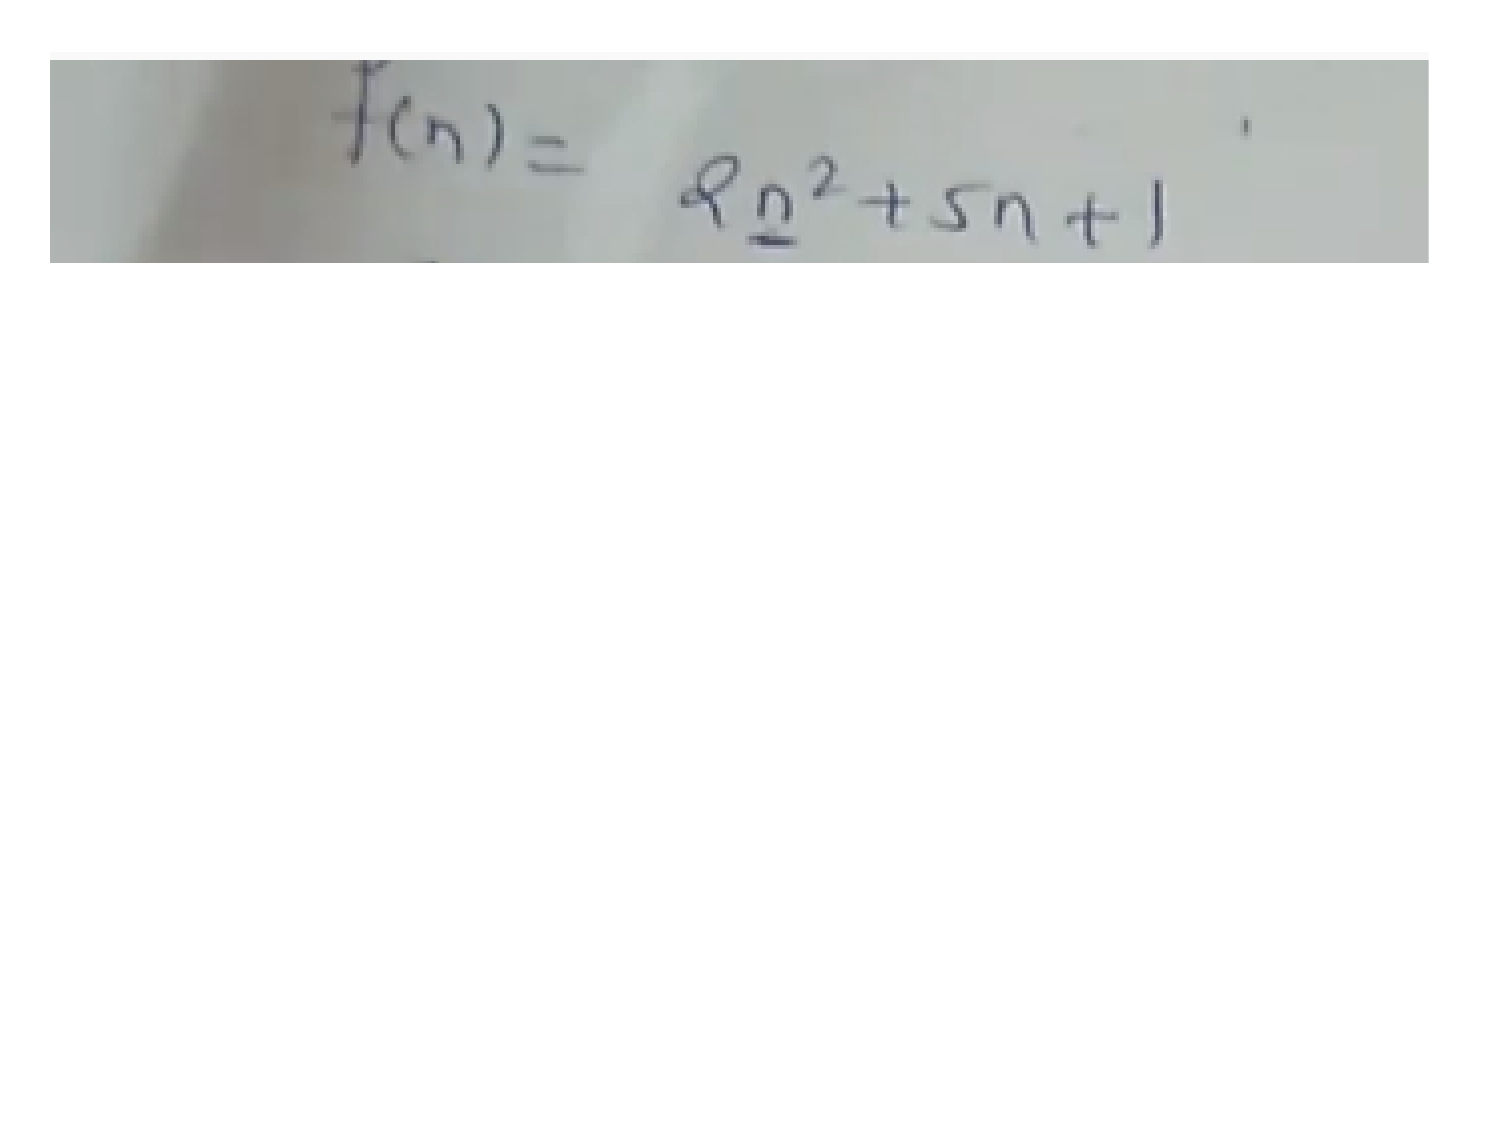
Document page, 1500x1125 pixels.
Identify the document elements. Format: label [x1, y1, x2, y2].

picture [49, 52, 1429, 263]
